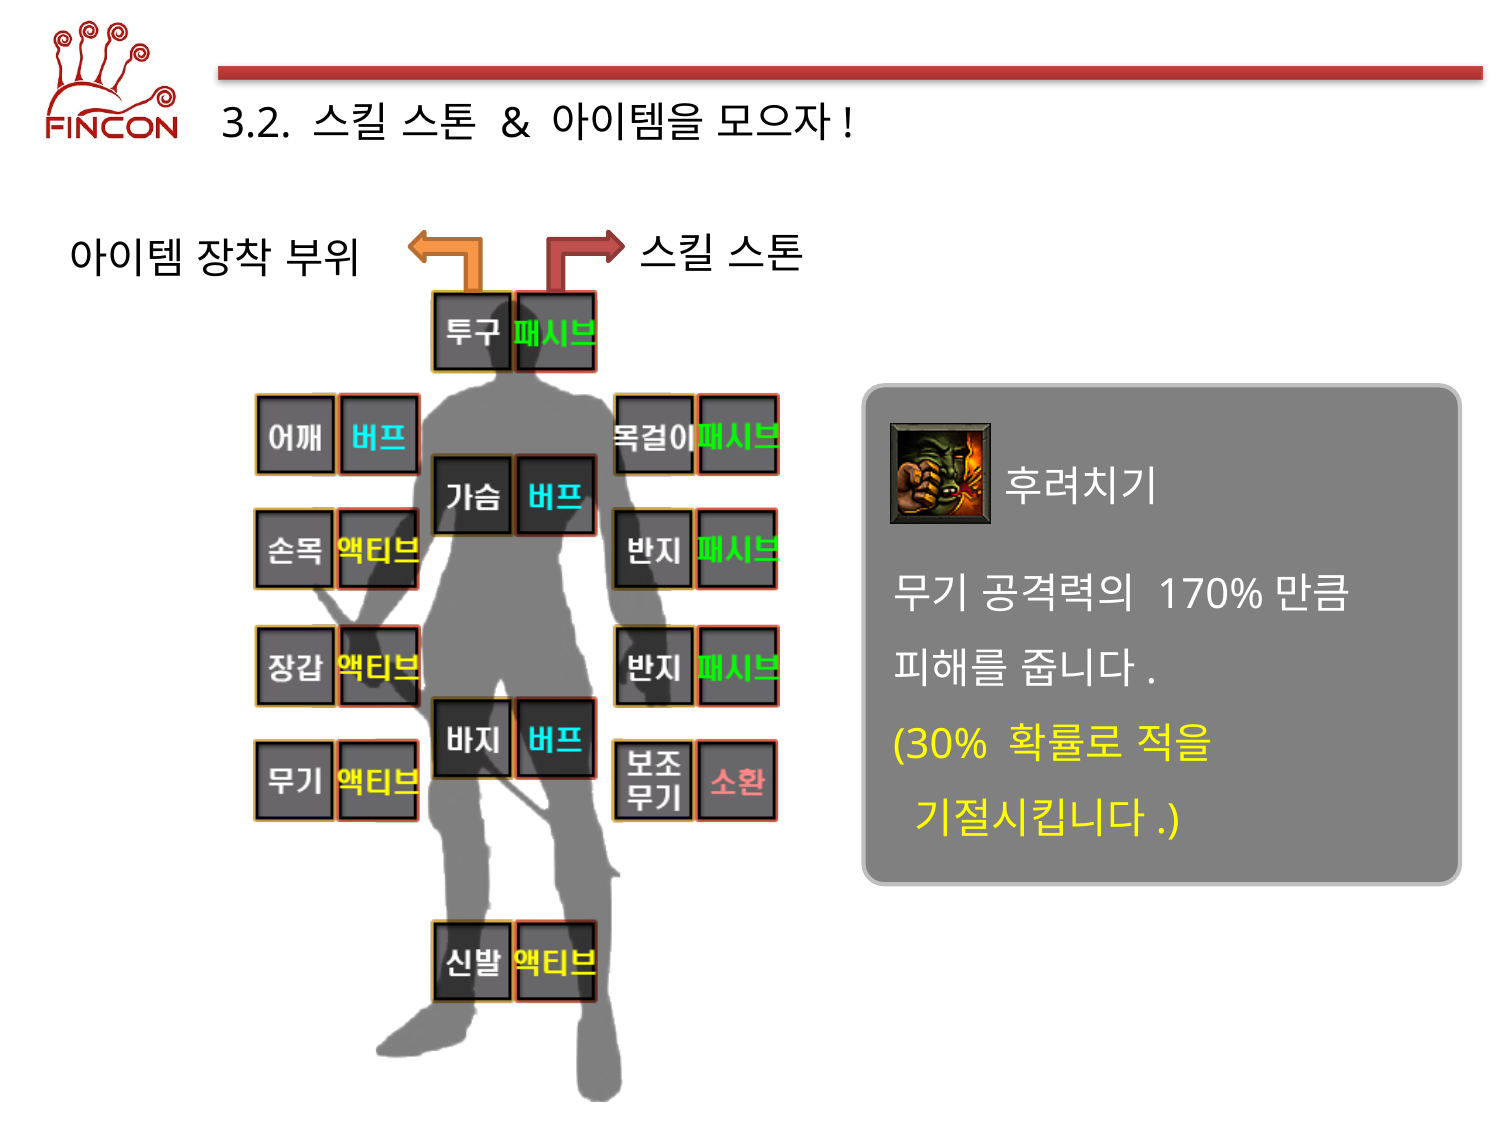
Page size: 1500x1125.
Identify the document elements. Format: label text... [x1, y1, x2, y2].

text_box [407, 229, 483, 289]
picture [34, 9, 188, 149]
text_box [546, 229, 626, 289]
text_box 아이템 장착 부위 [54, 199, 427, 290]
text_box 무기 공격력의 170%만큼 피해를 줍니다. (30% 확률로 적을 기절시킵니다.) [878, 534, 1460, 849]
picture [889, 423, 991, 524]
text_box 3.2. 스킬 스톤 & 아이템을 모으자! [206, 88, 1270, 154]
text_box [861, 383, 1463, 887]
text_box 후려치기 [995, 427, 1444, 518]
text_box 스킬 스톤 [624, 194, 997, 285]
picture [253, 290, 780, 1102]
